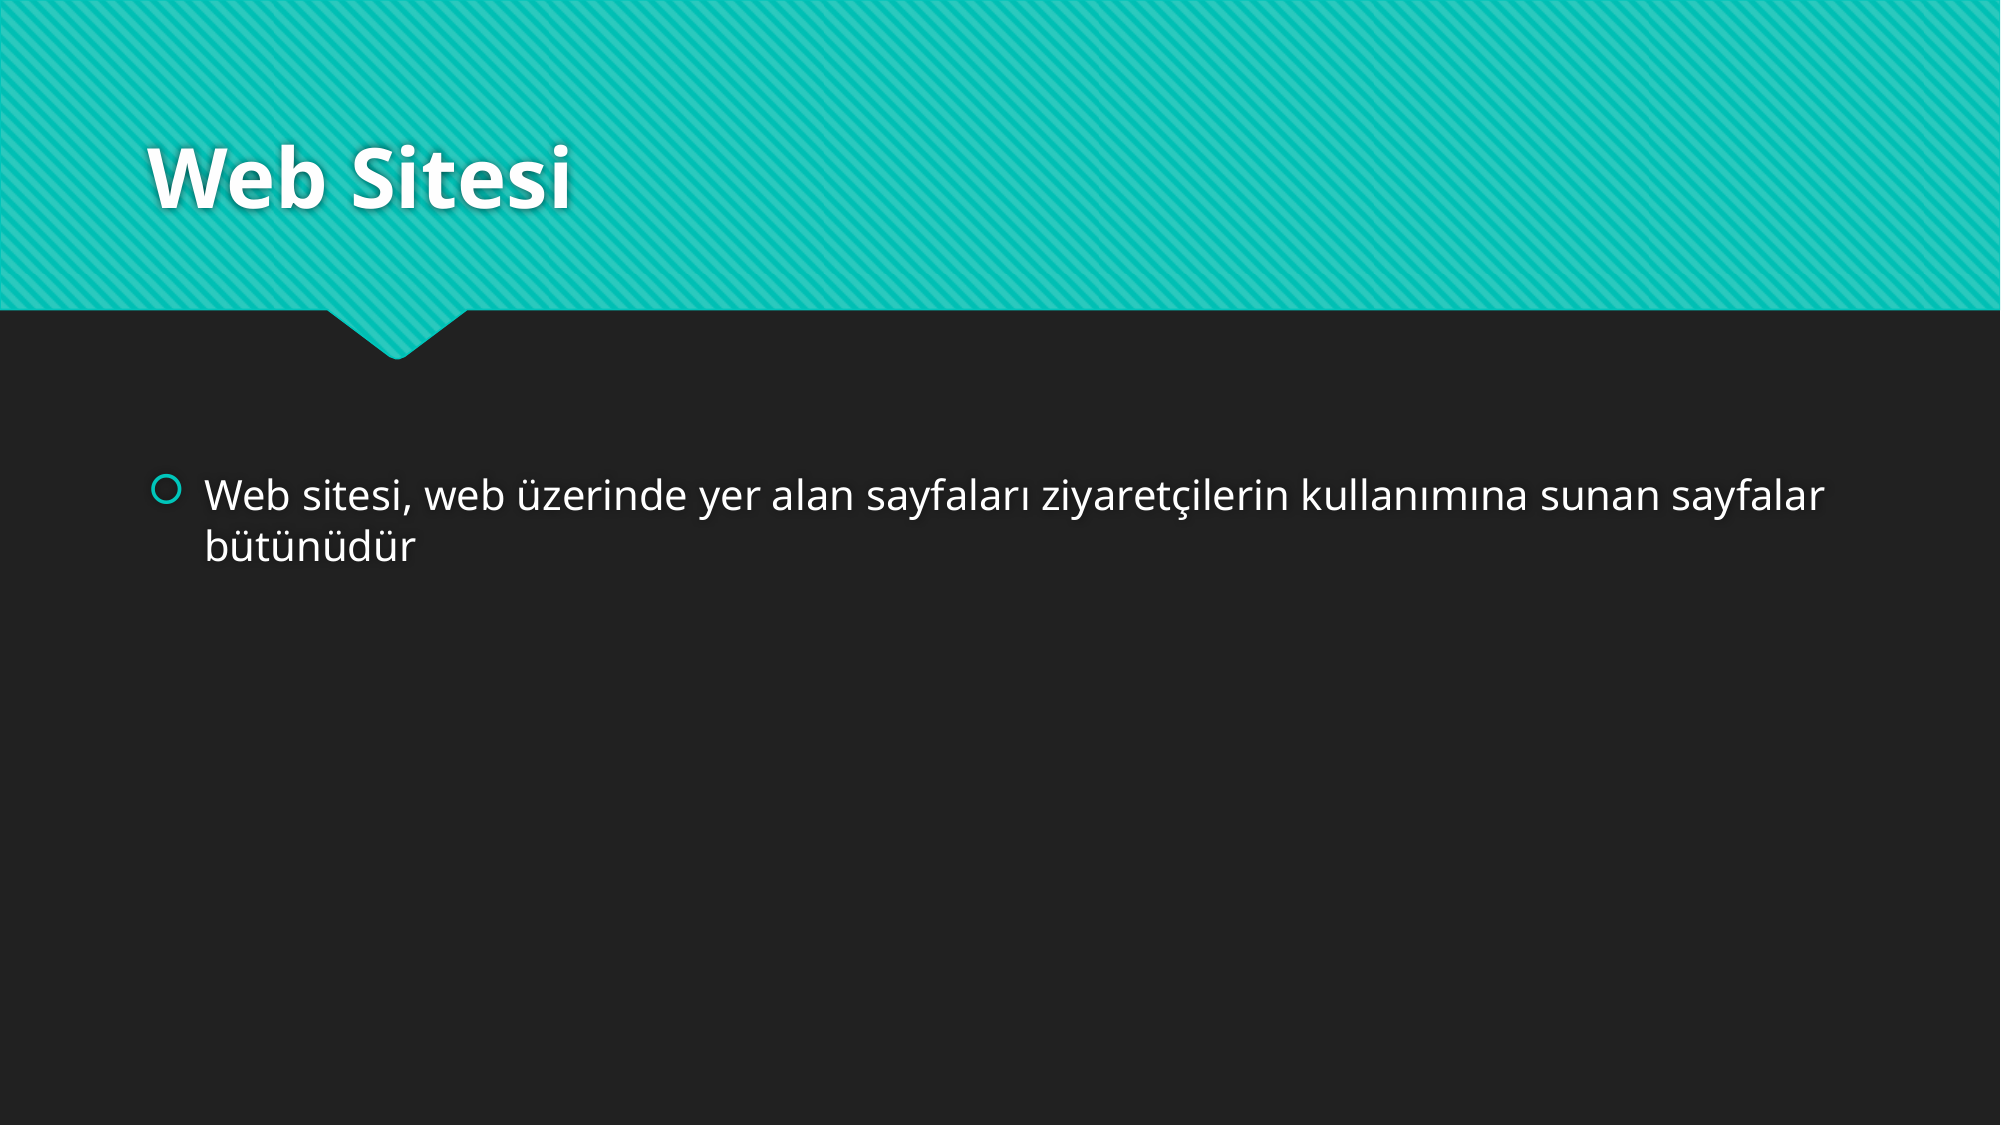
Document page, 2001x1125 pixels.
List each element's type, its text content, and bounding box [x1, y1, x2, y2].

list Web sitesi, web üzerinde yer alan sayfaları ziyaretçilerin kullanımına sunan sayfalar bütünüdür [132, 246, 1865, 843]
title Web Sitesi [132, 73, 1868, 233]
